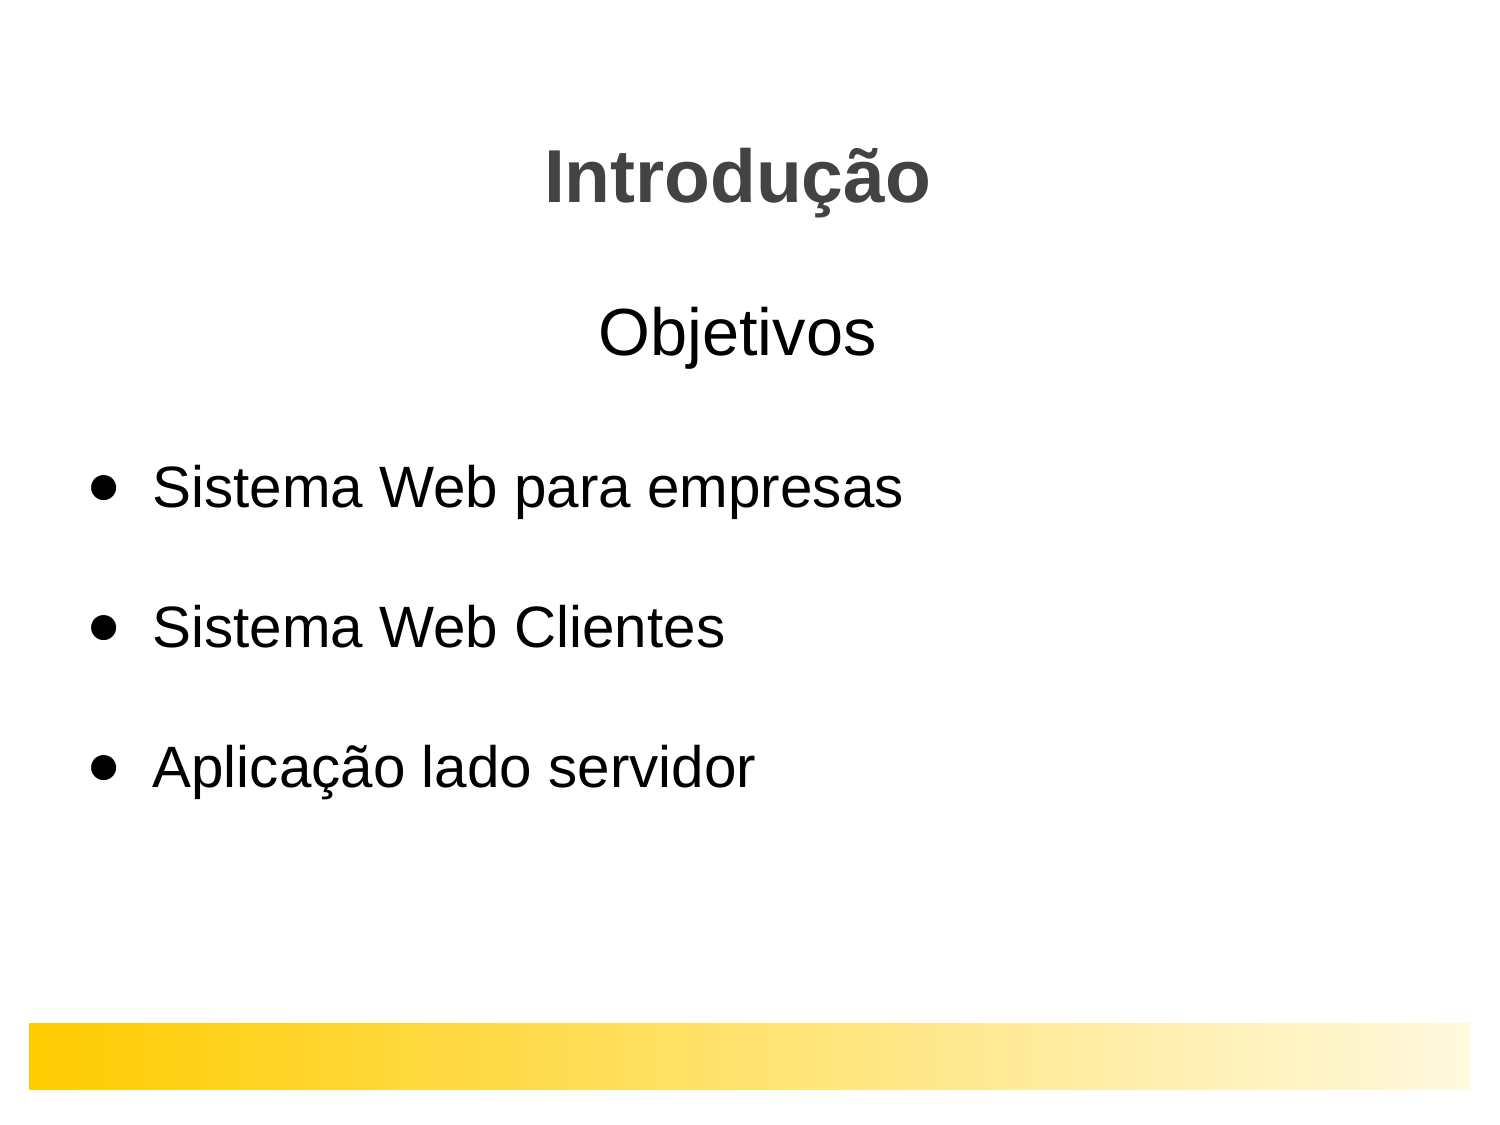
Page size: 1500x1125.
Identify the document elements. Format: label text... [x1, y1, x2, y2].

text_box Objetivos Sistema Web para empresas Sistema Web Clientes Aplicação lado servidor [63, 281, 1414, 971]
text_box Introdução [159, 137, 1317, 208]
text_box [29, 1023, 1471, 1090]
